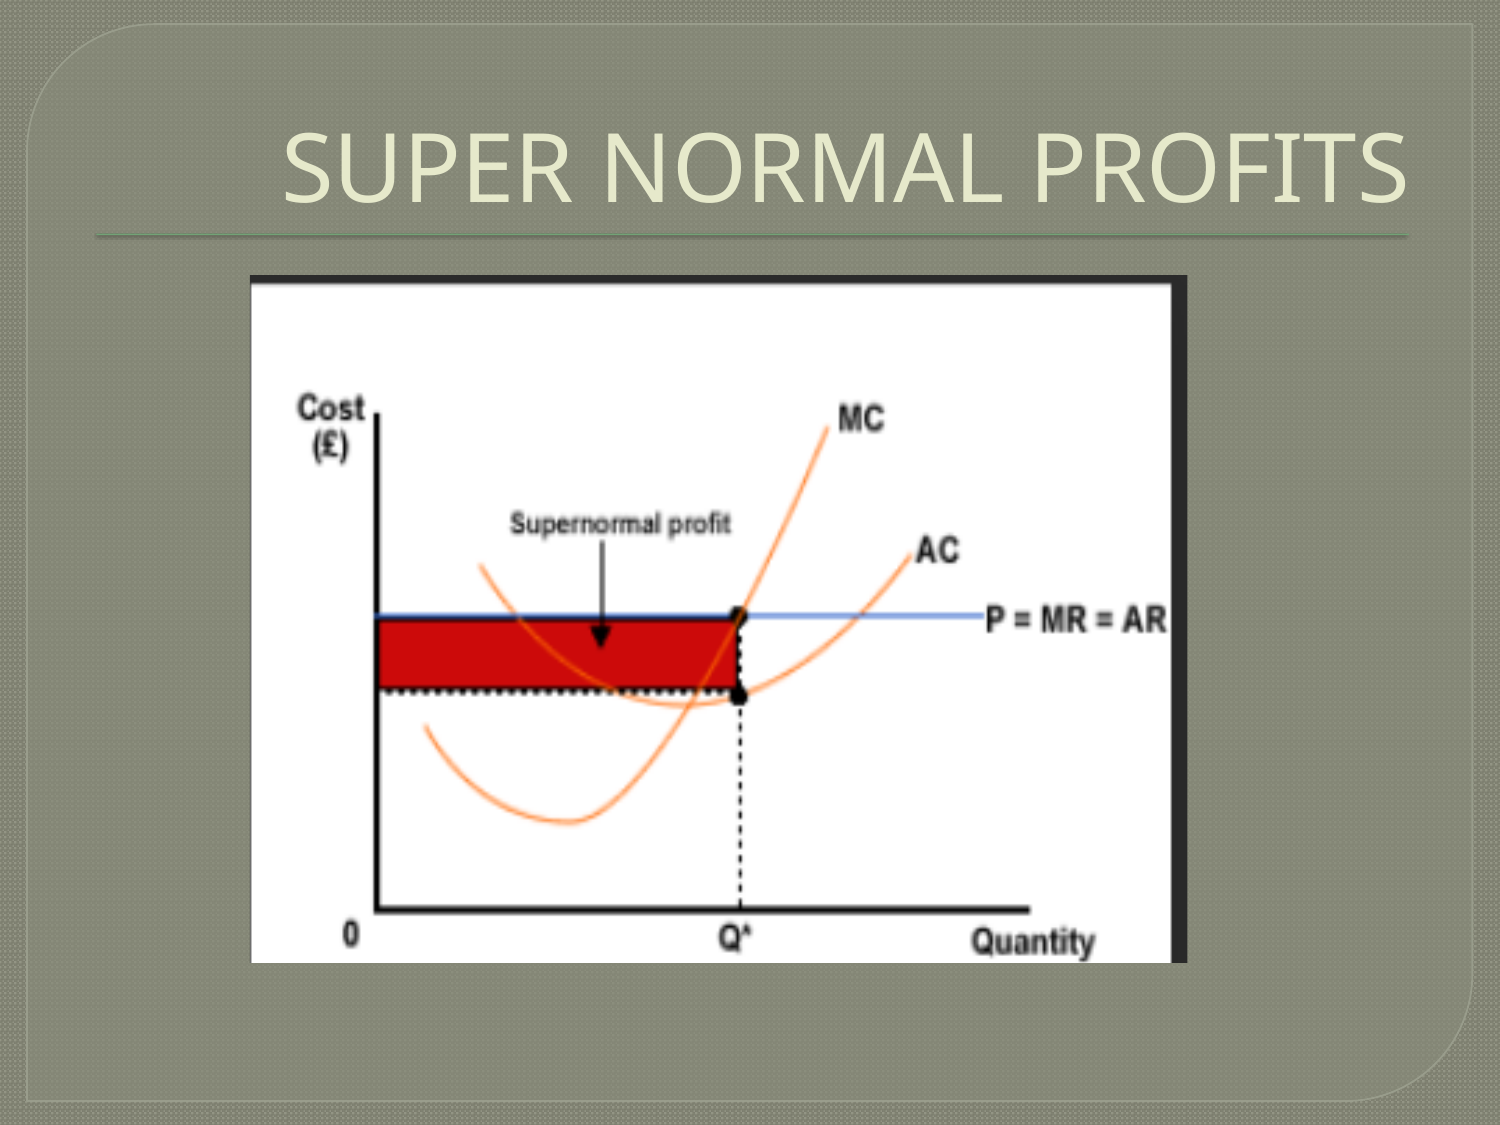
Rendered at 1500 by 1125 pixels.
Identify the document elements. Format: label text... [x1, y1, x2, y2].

title SUPER NORMAL PROFITS [75, 41, 1425, 230]
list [249, 274, 1188, 963]
